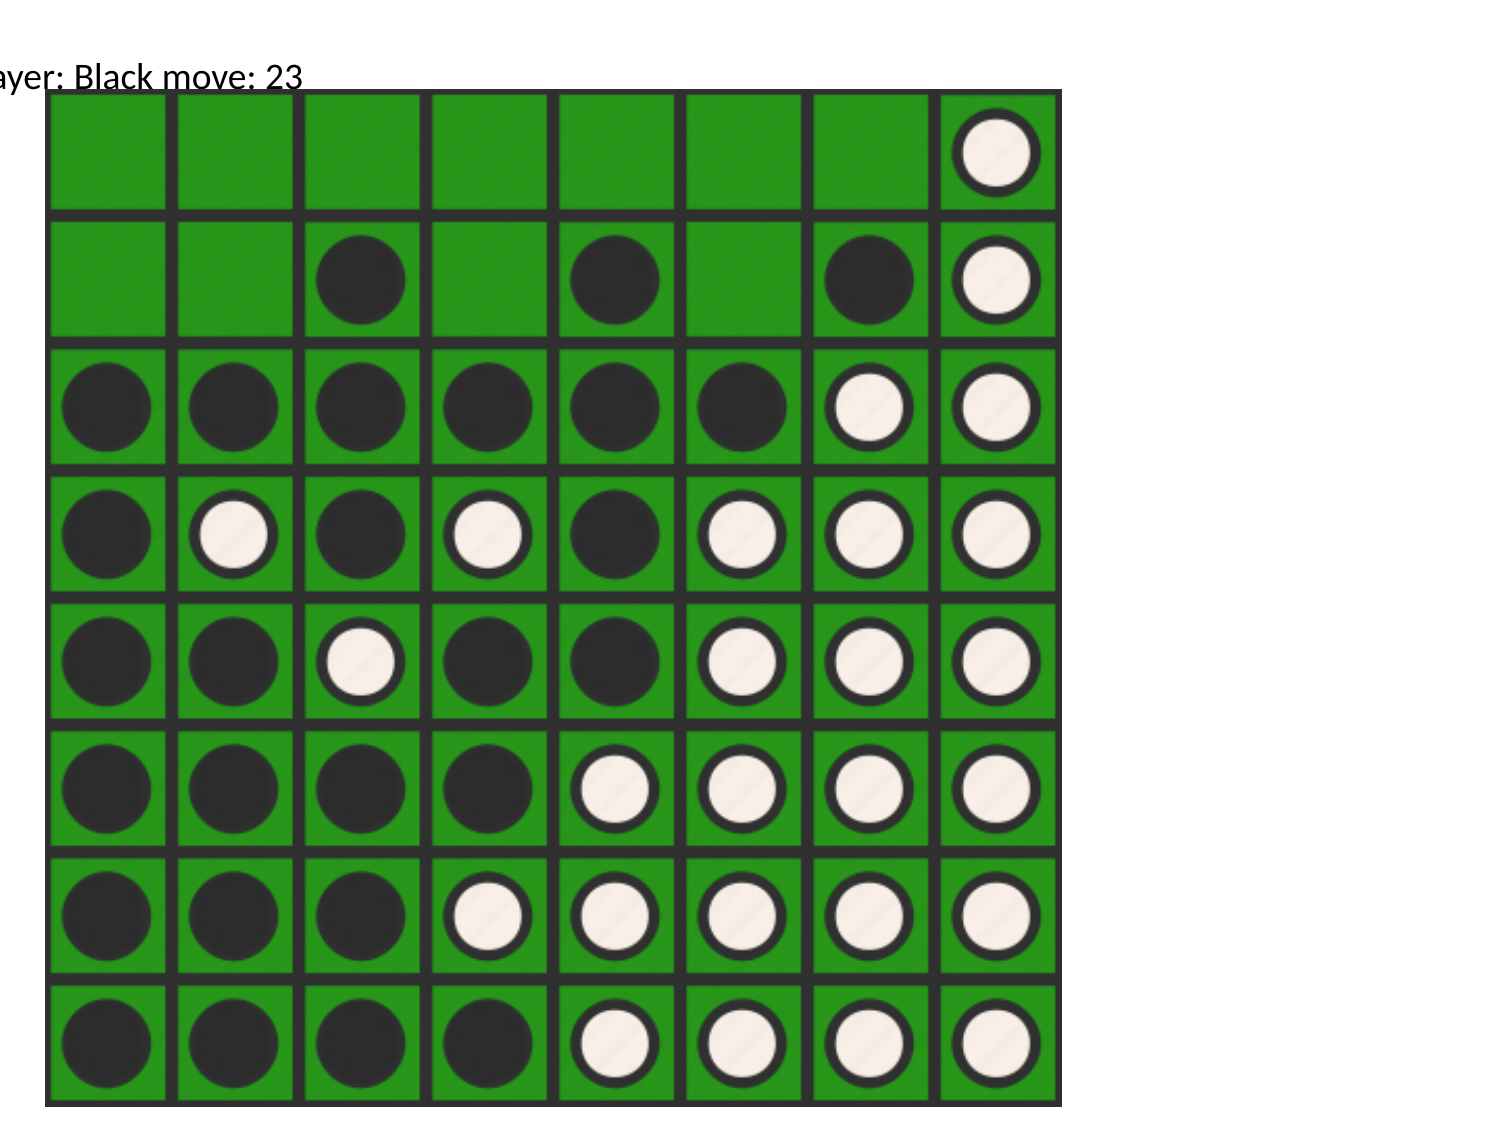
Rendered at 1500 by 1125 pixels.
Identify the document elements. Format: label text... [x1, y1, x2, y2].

picture [44, 89, 1062, 1107]
text_box turn: 49 player: Black move: 23 [0, 44, 319, 105]
